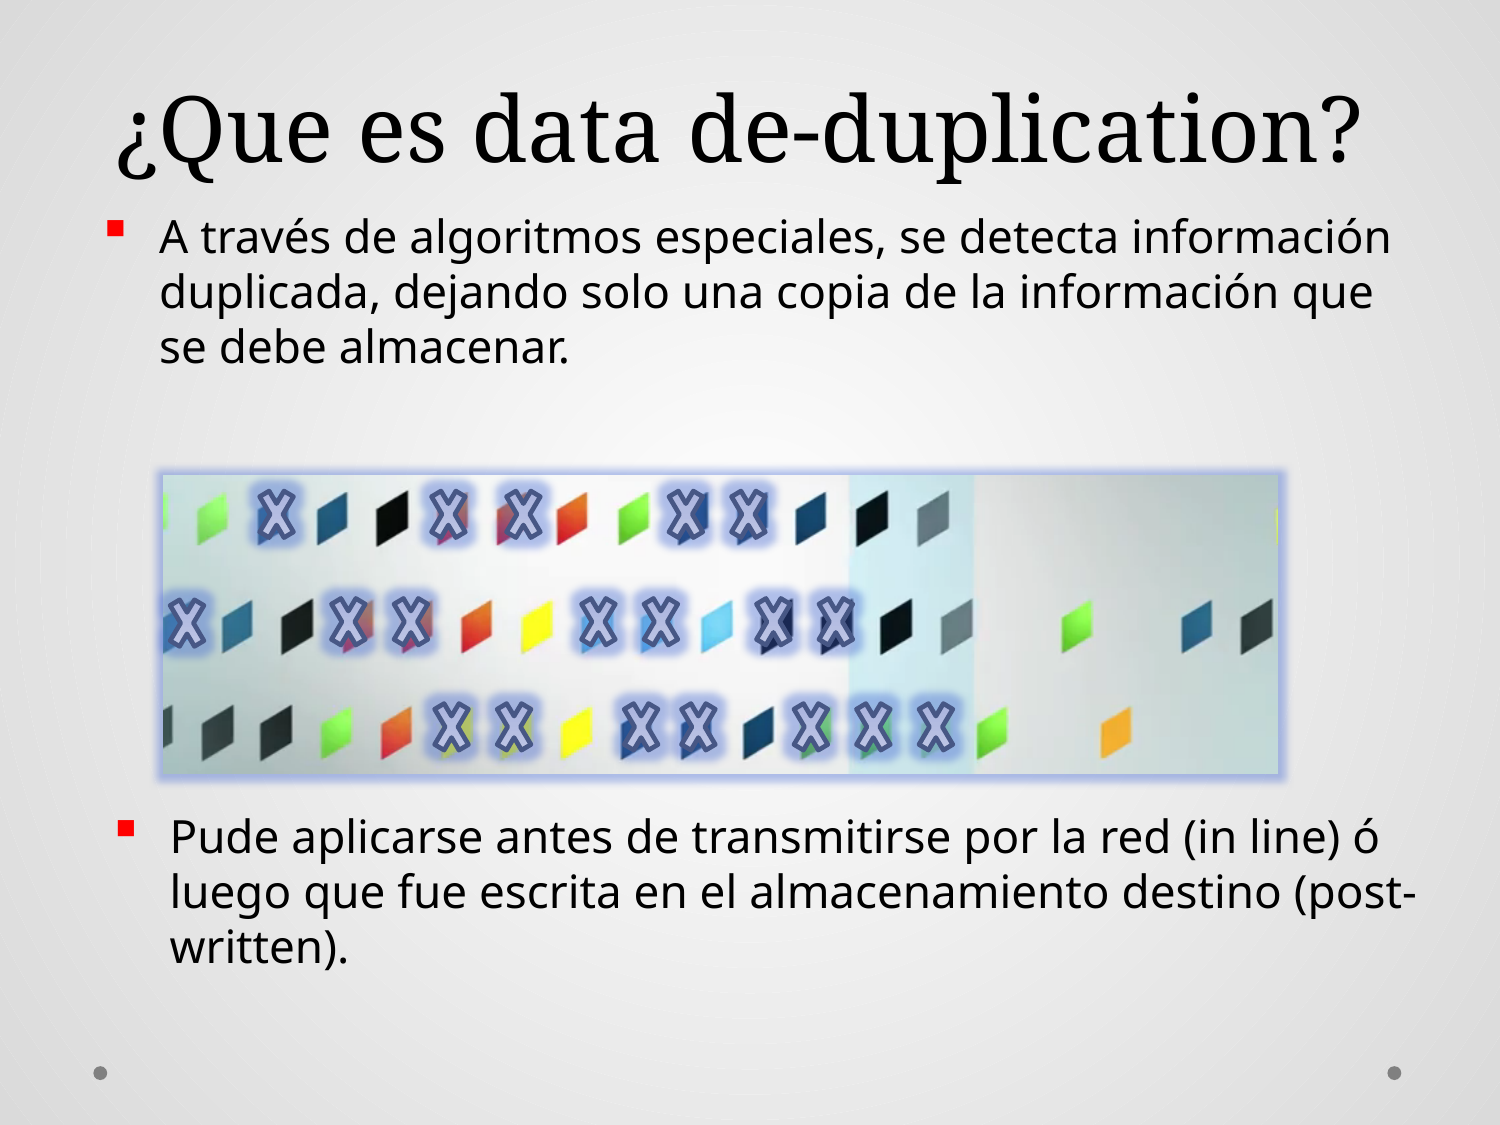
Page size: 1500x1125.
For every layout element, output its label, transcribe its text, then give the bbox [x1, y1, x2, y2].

picture [163, 475, 1279, 775]
text_box Pude aplicarse antes de transmitirse por la red (in line) ó luego que fue escrita en el almacenamiento destino (post-written). [98, 799, 1449, 1045]
list A través de algoritmos especiales, se detecta información duplicada, dejando solo una copia de la información que se debe almacenar. [87, 200, 1438, 446]
title ¿Que es data de-duplication? [64, 1, 1415, 189]
